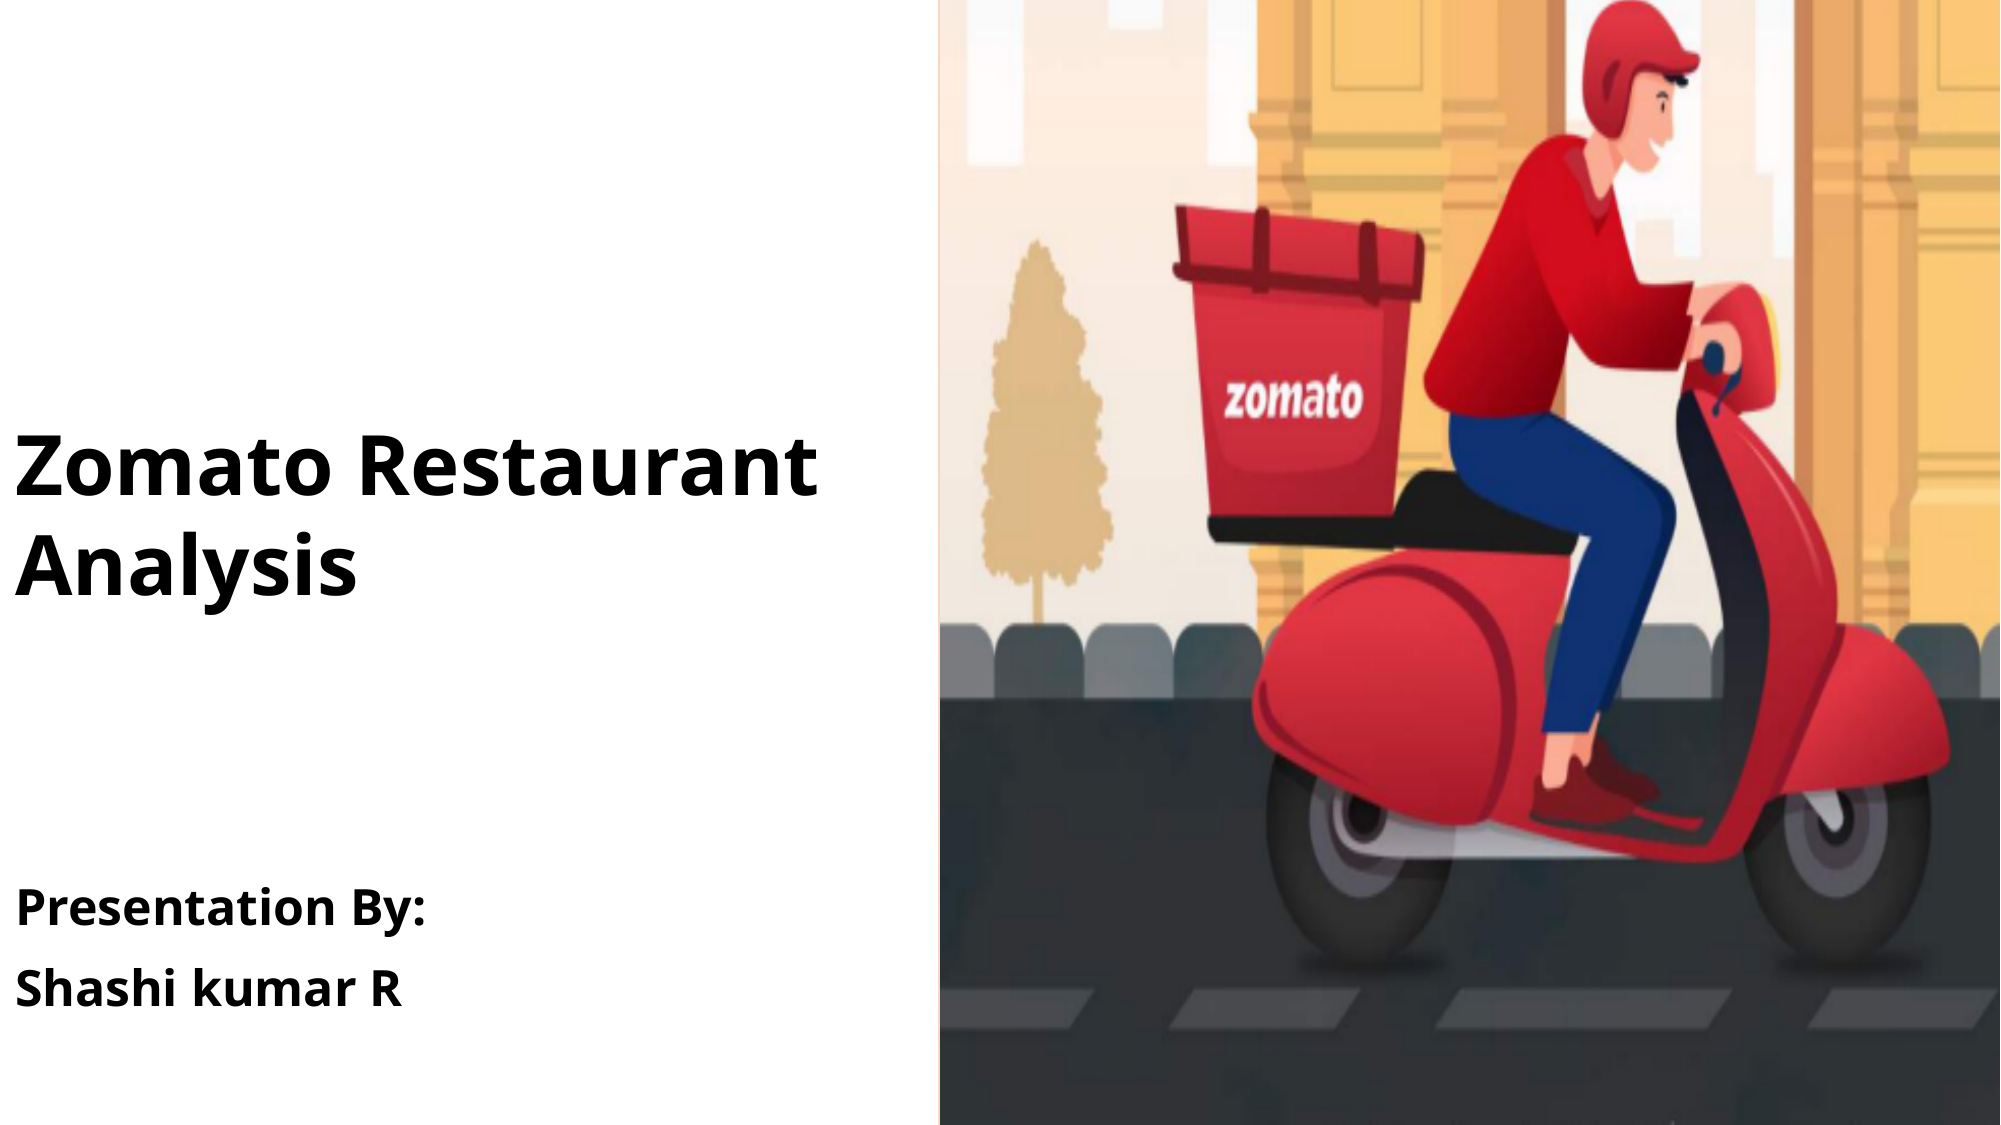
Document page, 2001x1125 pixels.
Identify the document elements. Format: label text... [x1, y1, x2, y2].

text_box Presentation By: Shashi kumar R [0, 860, 938, 1032]
picture [939, 0, 2000, 1125]
text_box Zomato Restaurant Analysis [0, 316, 914, 628]
